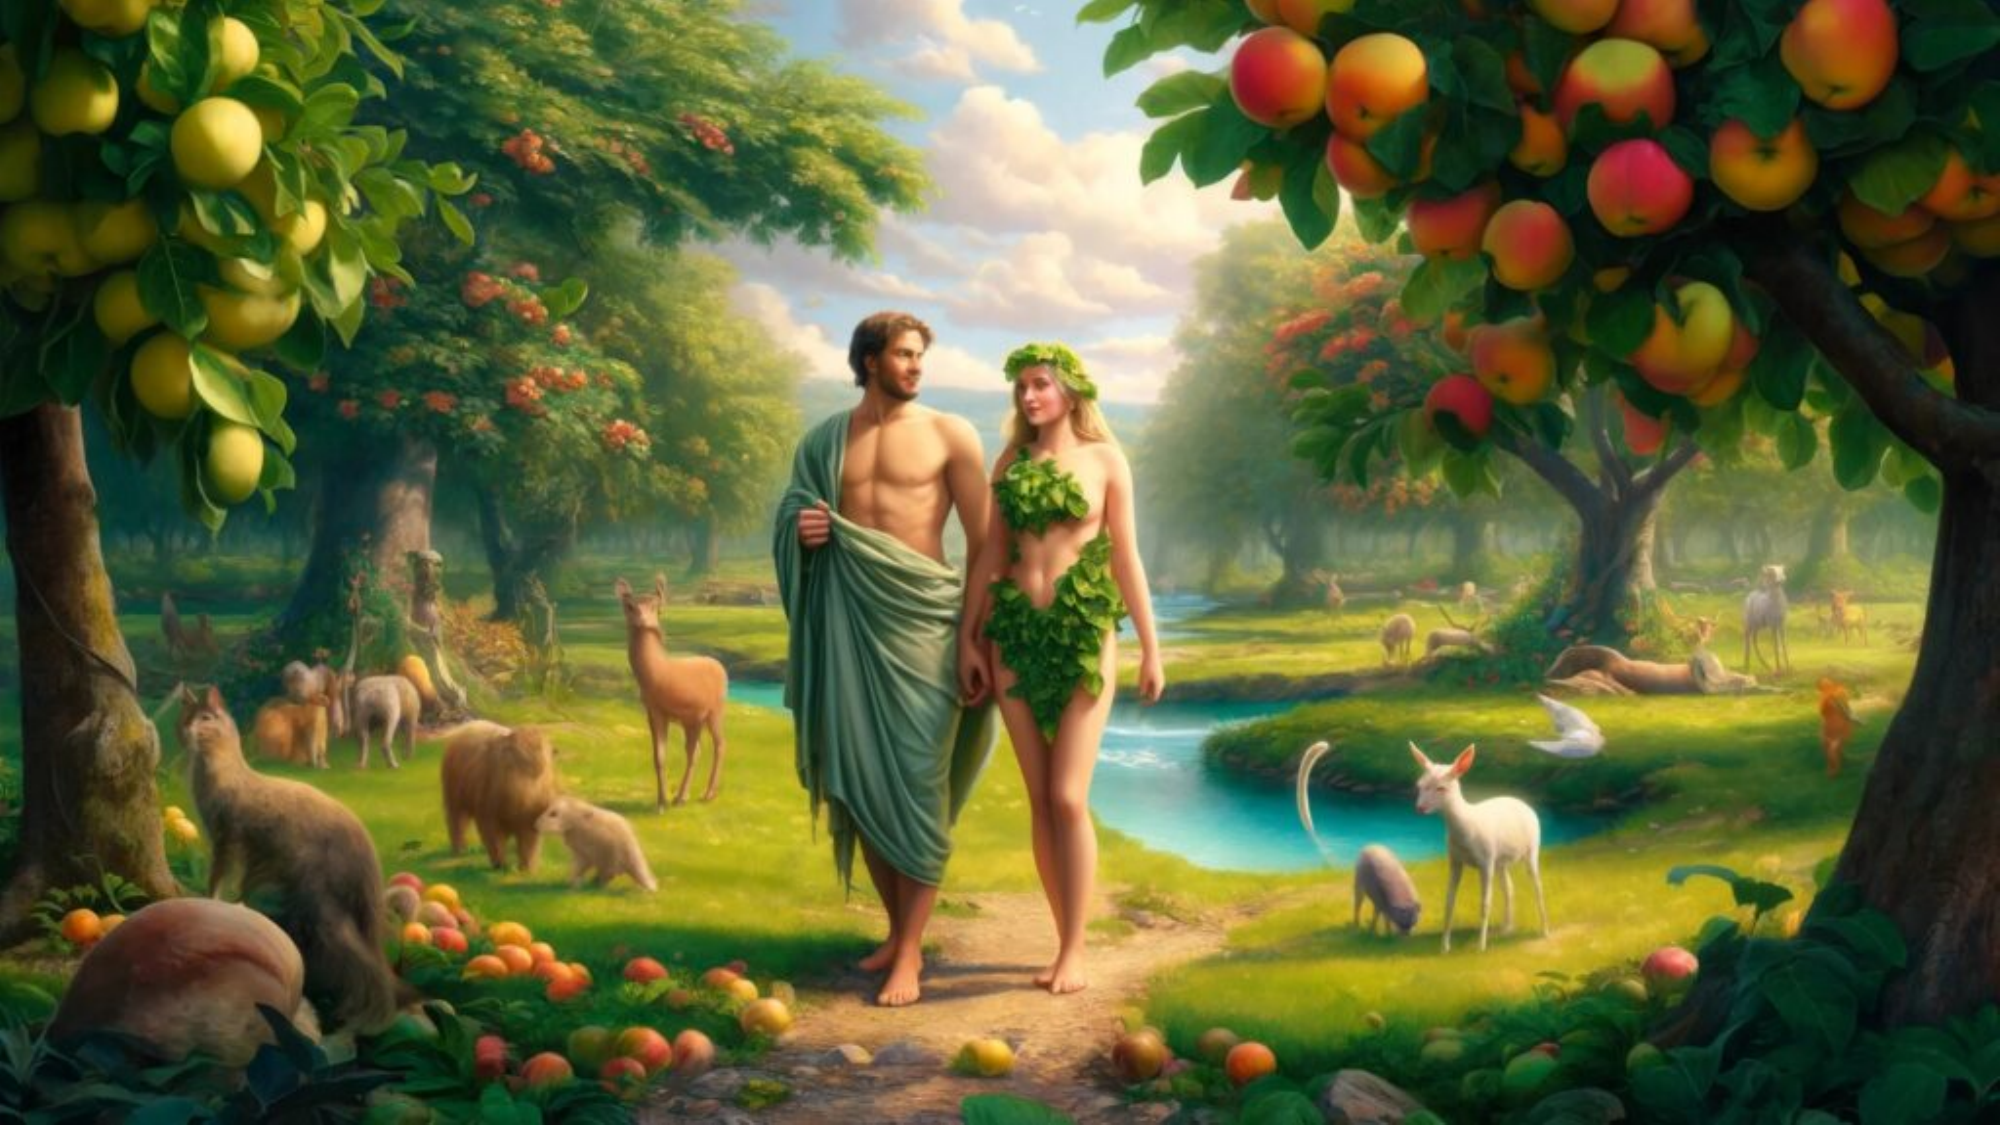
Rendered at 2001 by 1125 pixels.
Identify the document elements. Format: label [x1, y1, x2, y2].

list [0, 0, 2000, 1125]
